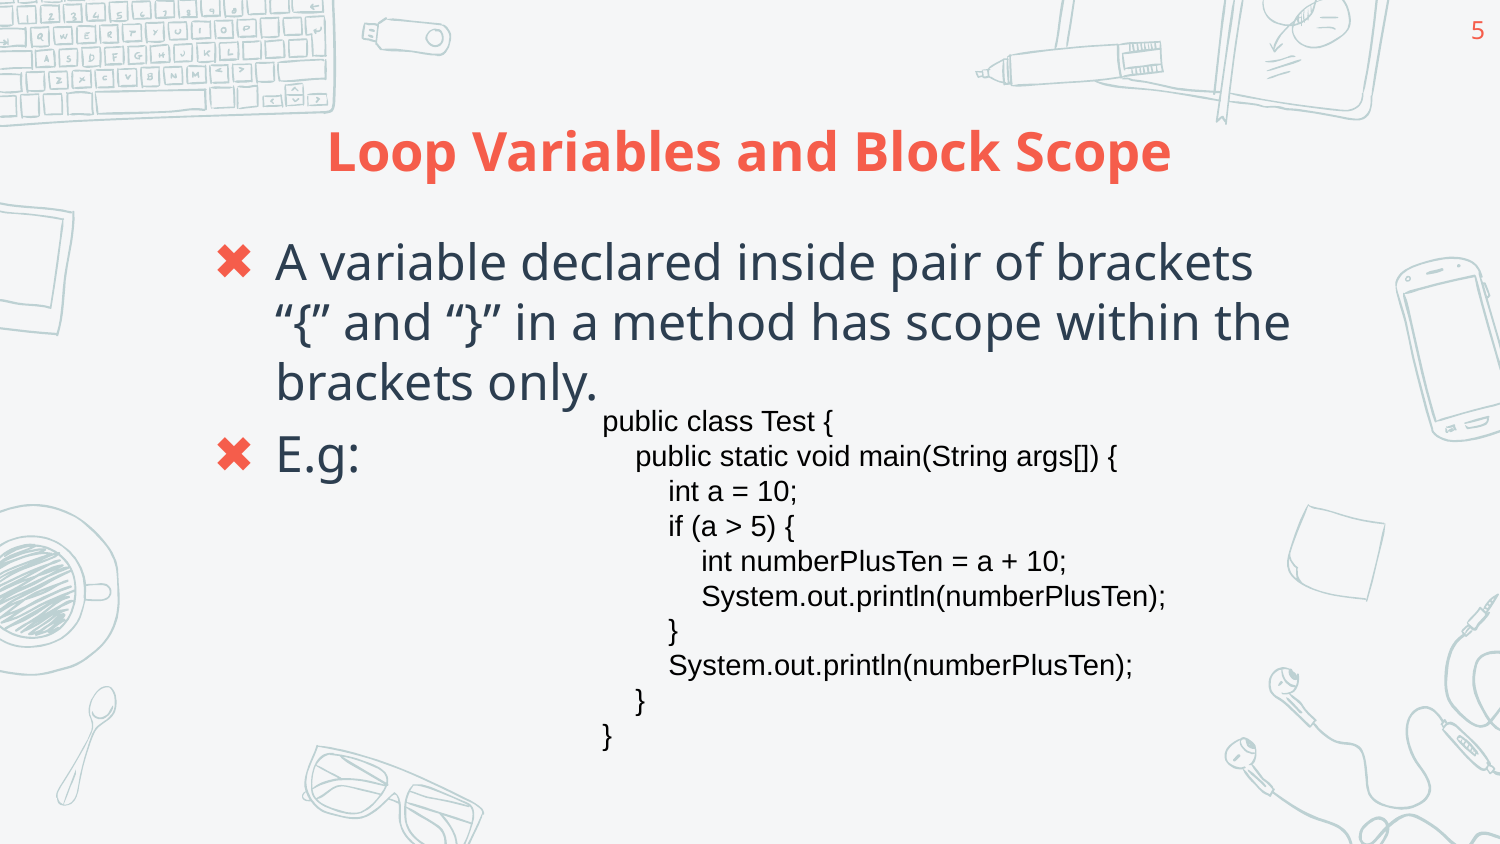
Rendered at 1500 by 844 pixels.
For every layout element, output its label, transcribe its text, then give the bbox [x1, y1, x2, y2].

title Loop Variables and Block Scope [185, 102, 1315, 198]
slide_number 5 [1435, 0, 1500, 53]
list A variable declared inside pair of brackets “{” and “}” in a method has scope within the brackets only. E.g: [185, 215, 1315, 790]
text_box public class Test { public static void main(String args[]) { int a = 10; if (a > 5) { int numberPlusTen = a + 10; System.out.println(numberPlusTen); } System.out.println(numberPlusTen); } } [575, 394, 1315, 759]
